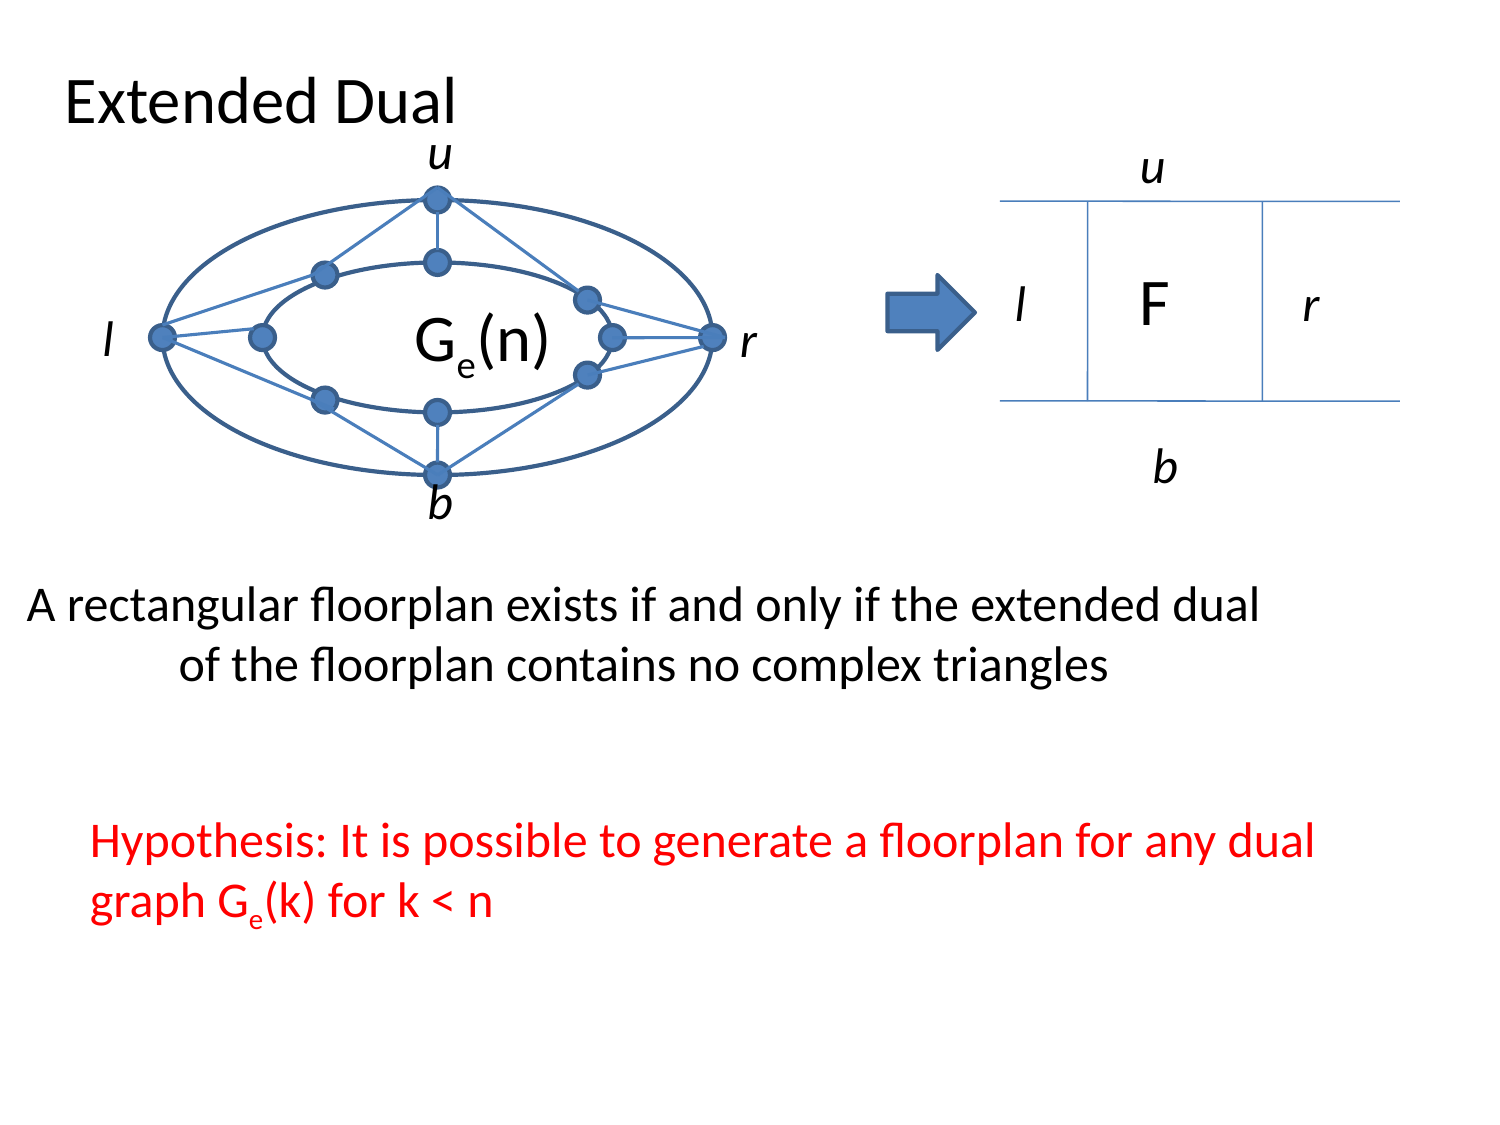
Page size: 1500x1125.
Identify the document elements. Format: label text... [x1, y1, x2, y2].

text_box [162, 328, 254, 336]
text_box [443, 188, 450, 194]
text_box [191, 214, 307, 273]
text_box [581, 285, 602, 298]
text_box l [87, 299, 157, 374]
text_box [587, 299, 726, 338]
text_box l [999, 309, 1088, 339]
text_box b [412, 484, 500, 537]
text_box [162, 337, 335, 409]
text_box Hypothesis: It is possible to generate a floorplan for any dual graph Ge(k) for k < n [74, 799, 1363, 943]
text_box [312, 272, 450, 398]
text_box [708, 352, 713, 368]
text_box u [1124, 126, 1213, 199]
text_box [316, 285, 336, 290]
text_box b [1137, 426, 1225, 501]
text_box r [724, 299, 813, 375]
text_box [437, 383, 579, 476]
text_box l [999, 263, 1088, 300]
text_box [441, 209, 450, 229]
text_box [312, 399, 438, 476]
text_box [312, 187, 438, 276]
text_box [587, 346, 704, 376]
text_box [707, 347, 724, 353]
text_box [588, 383, 599, 390]
text_box F [1125, 251, 1238, 300]
text_box Ge(n) [399, 287, 588, 394]
text_box [441, 241, 450, 253]
text_box [441, 248, 450, 277]
text_box A rectangular floorplan exists if and only if the extended dual of the floorplan contains no complex triangles [0, 563, 1288, 699]
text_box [162, 274, 313, 326]
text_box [455, 168, 561, 311]
text_box [441, 193, 450, 215]
text_box [565, 213, 704, 298]
text_box [209, 417, 307, 461]
text_box r [1287, 263, 1375, 339]
text_box u [412, 145, 500, 188]
text_box Extended Dual [50, 49, 538, 145]
text_box [583, 384, 699, 457]
text_box F [1125, 309, 1238, 346]
text_box [885, 273, 978, 352]
